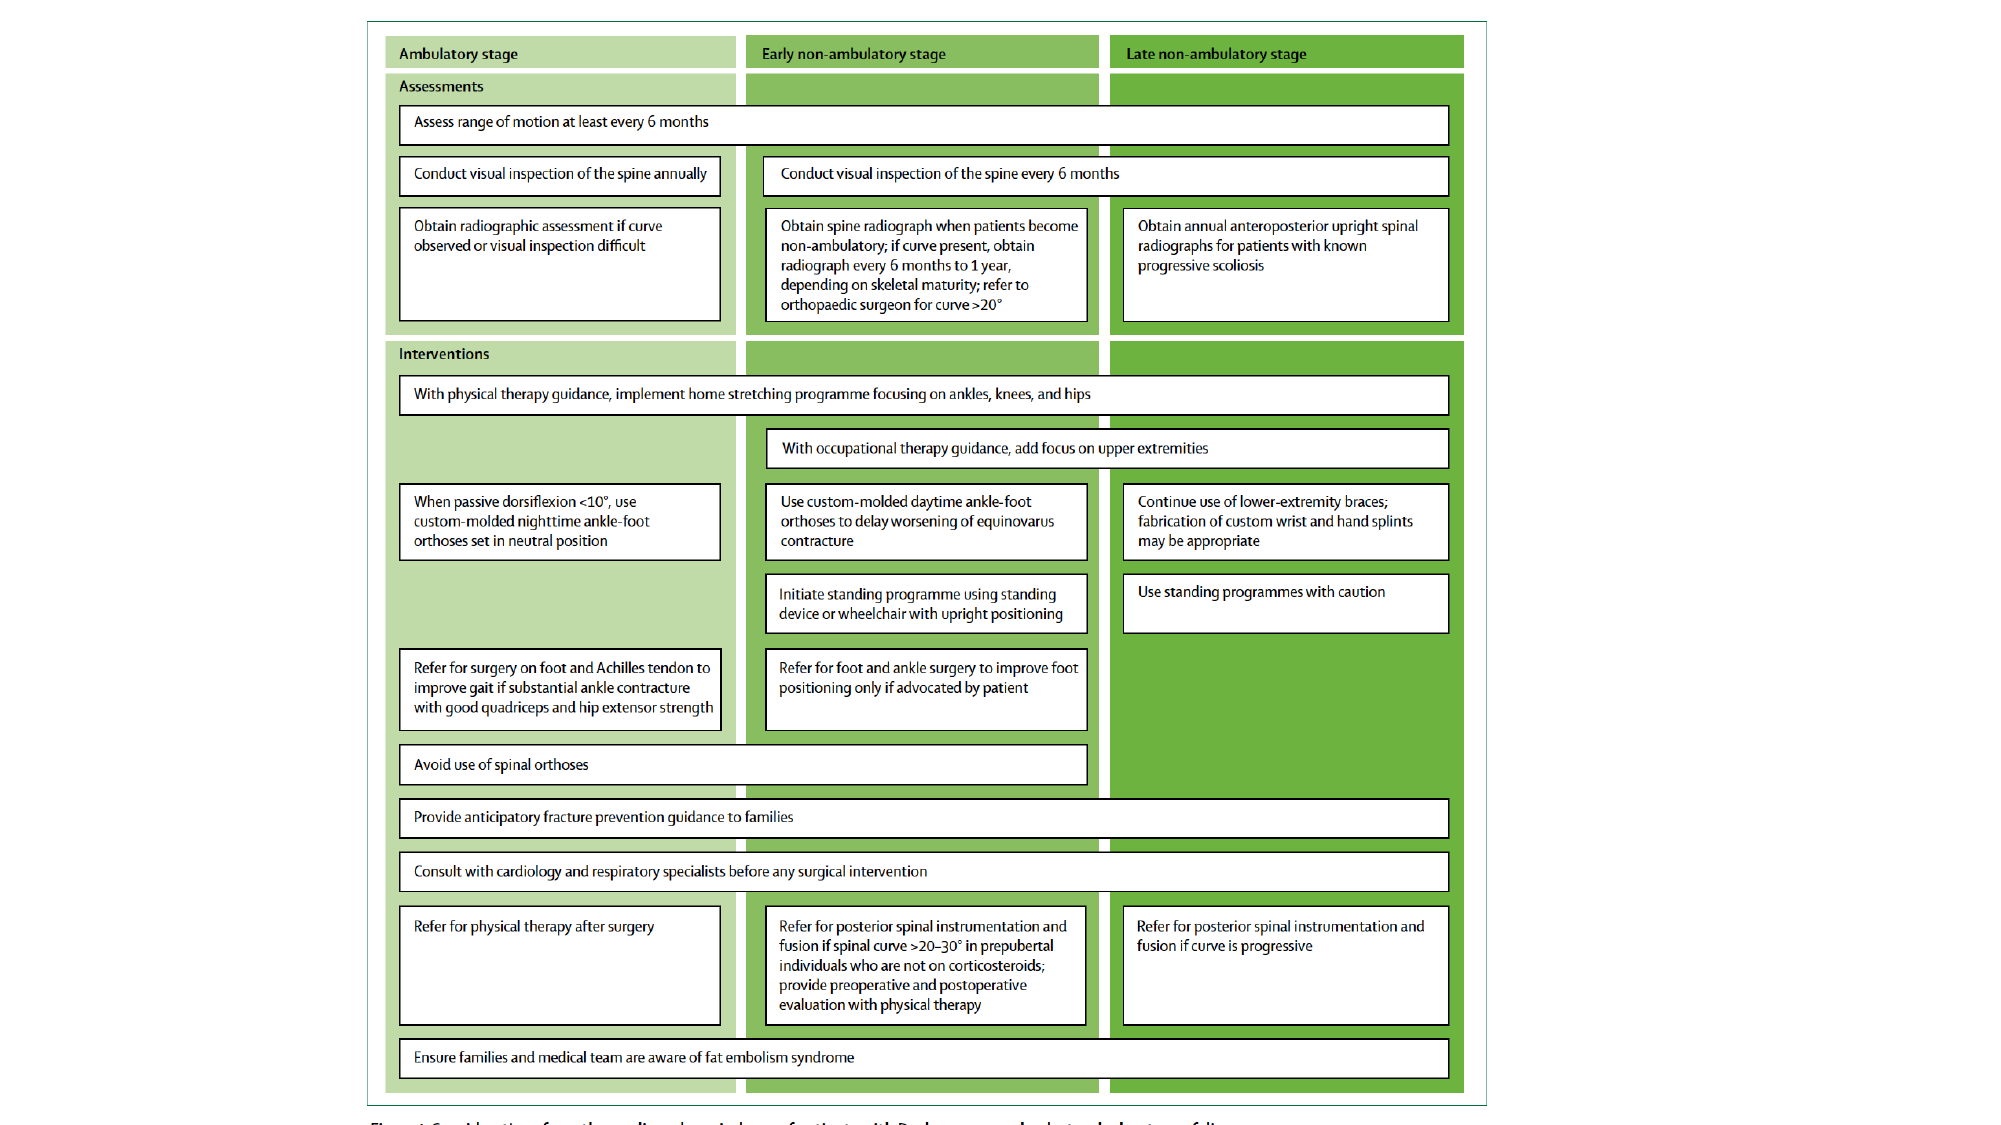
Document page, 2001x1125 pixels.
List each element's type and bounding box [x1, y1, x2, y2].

list [337, 3, 1490, 1125]
